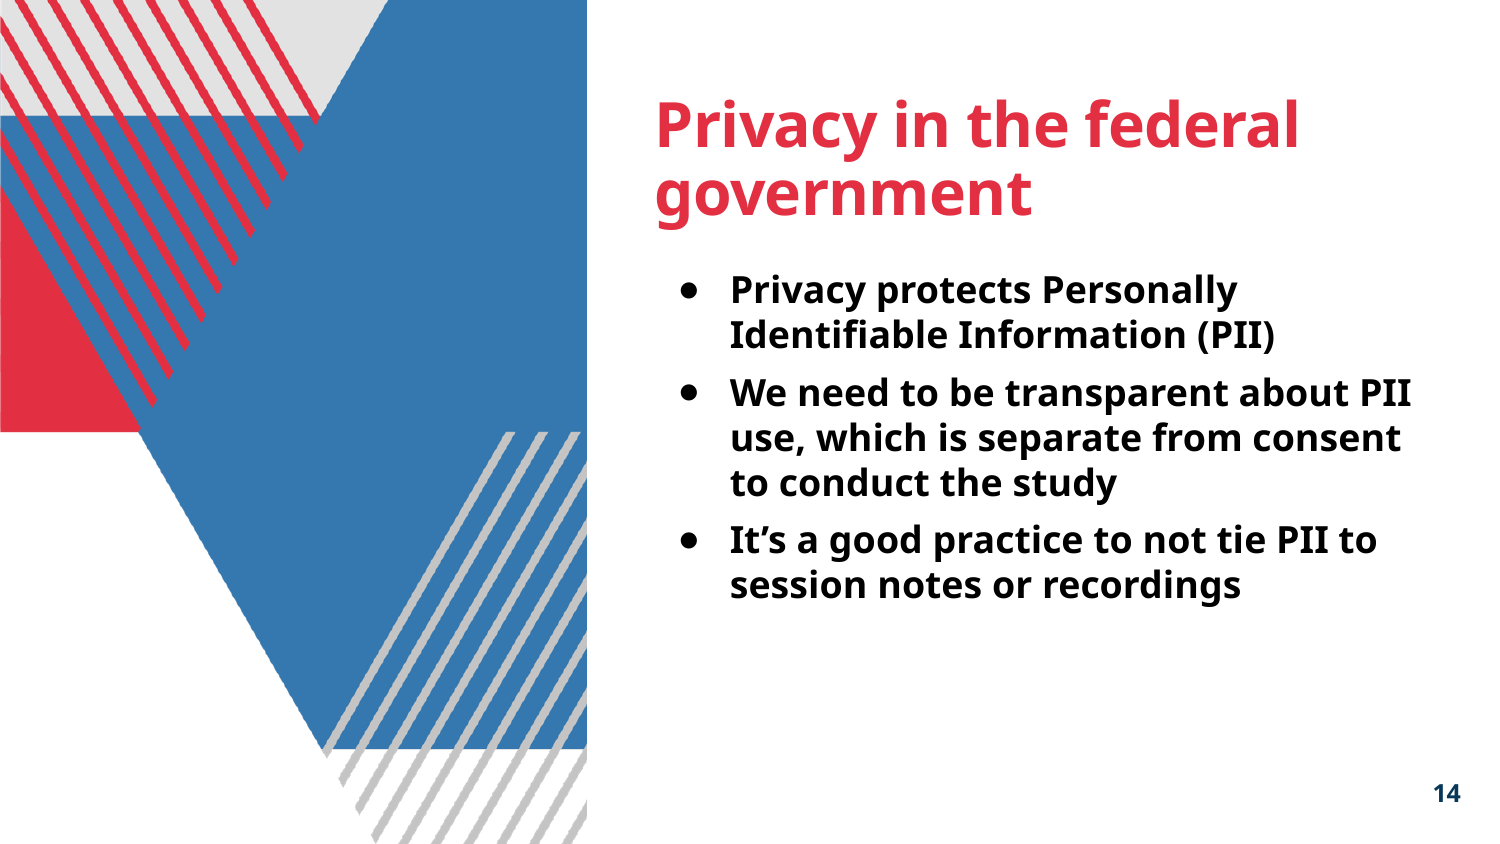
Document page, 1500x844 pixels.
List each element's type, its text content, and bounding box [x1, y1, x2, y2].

list Privacy protects Personally Identifiable Information (PII) We need to be transparent about PII use, which is separate from consent to conduct the study It’s a good practice to not tie PII to session notes or recordings [639, 234, 1437, 638]
title Privacy in the federal government [639, 88, 1437, 234]
picture [0, 0, 587, 844]
text_box 14 [1413, 771, 1461, 818]
